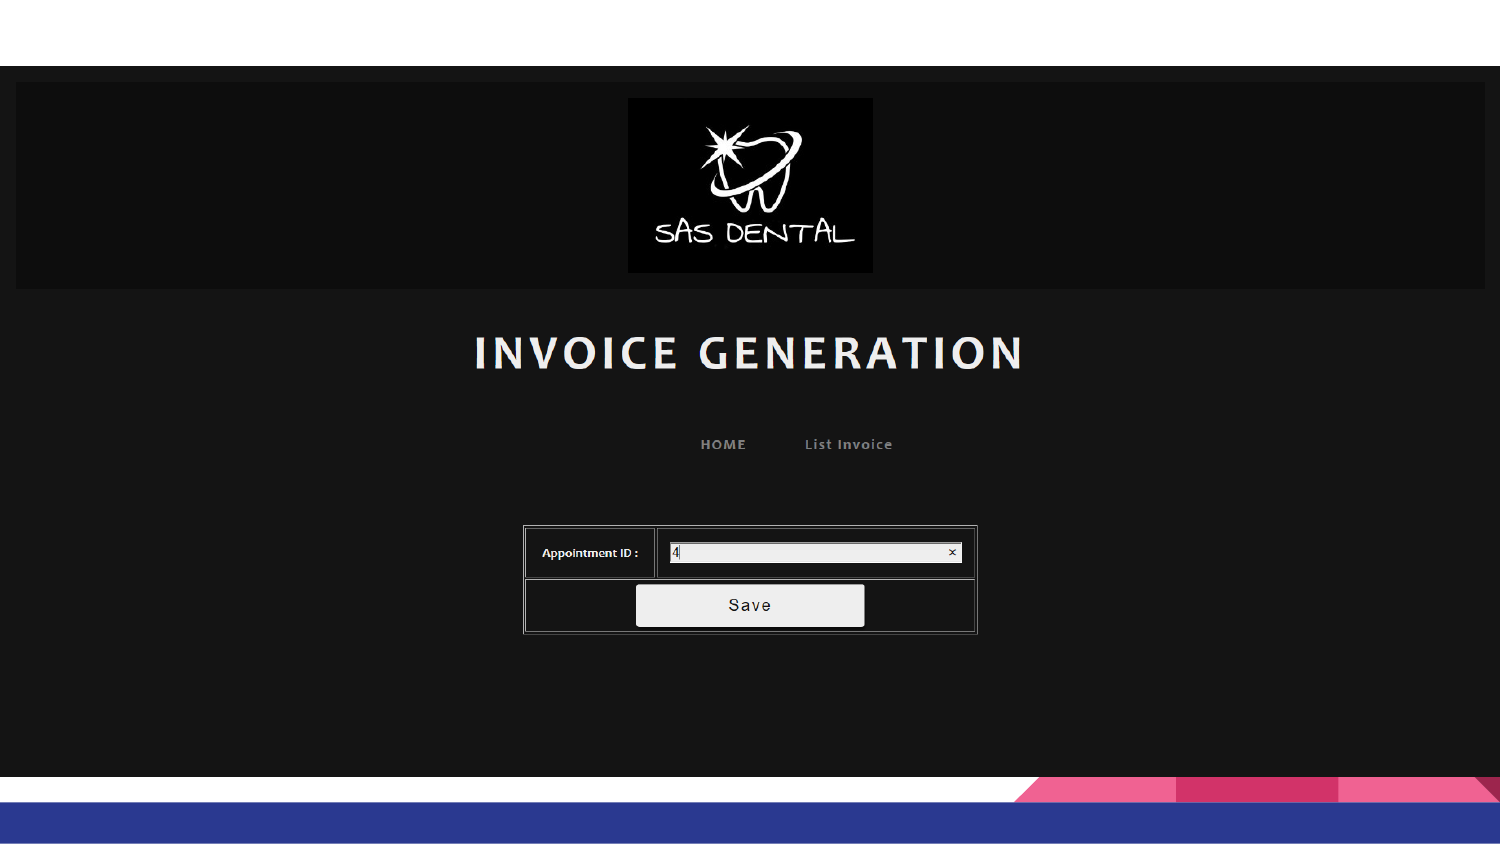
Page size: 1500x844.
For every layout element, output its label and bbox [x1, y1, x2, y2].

picture [0, 66, 1500, 778]
